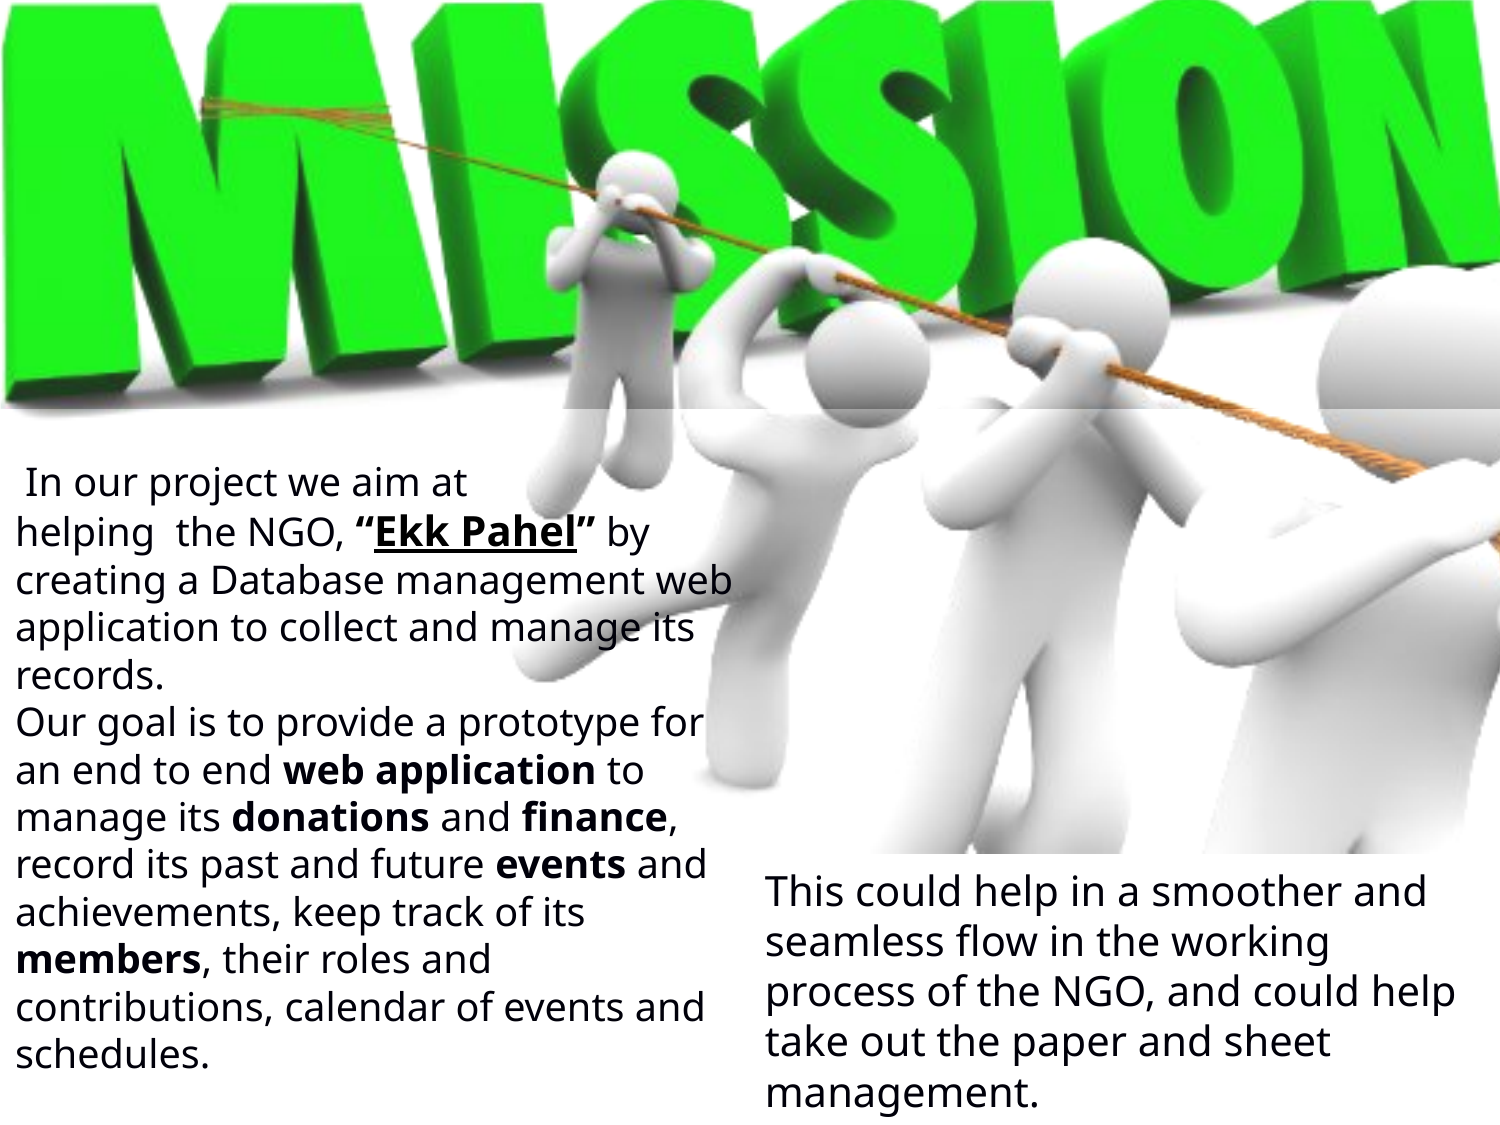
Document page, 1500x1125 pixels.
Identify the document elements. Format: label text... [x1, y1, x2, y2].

picture [0, 0, 1500, 854]
text_box In our project we aim at helping the NGO, “Ekk Pahel” by creating a Database management web application to collect and manage its records. Our goal is to provide a prototype for an end to end web application to manage its donations and finance, record its past and future events and achievements, keep track of its members, their roles and contributions, calendar of events and schedules. [0, 861, 749, 1085]
text_box This could help in a smoother and seamless flow in the working process of the NGO, and could help take out the paper and sheet management. [749, 862, 1500, 1123]
